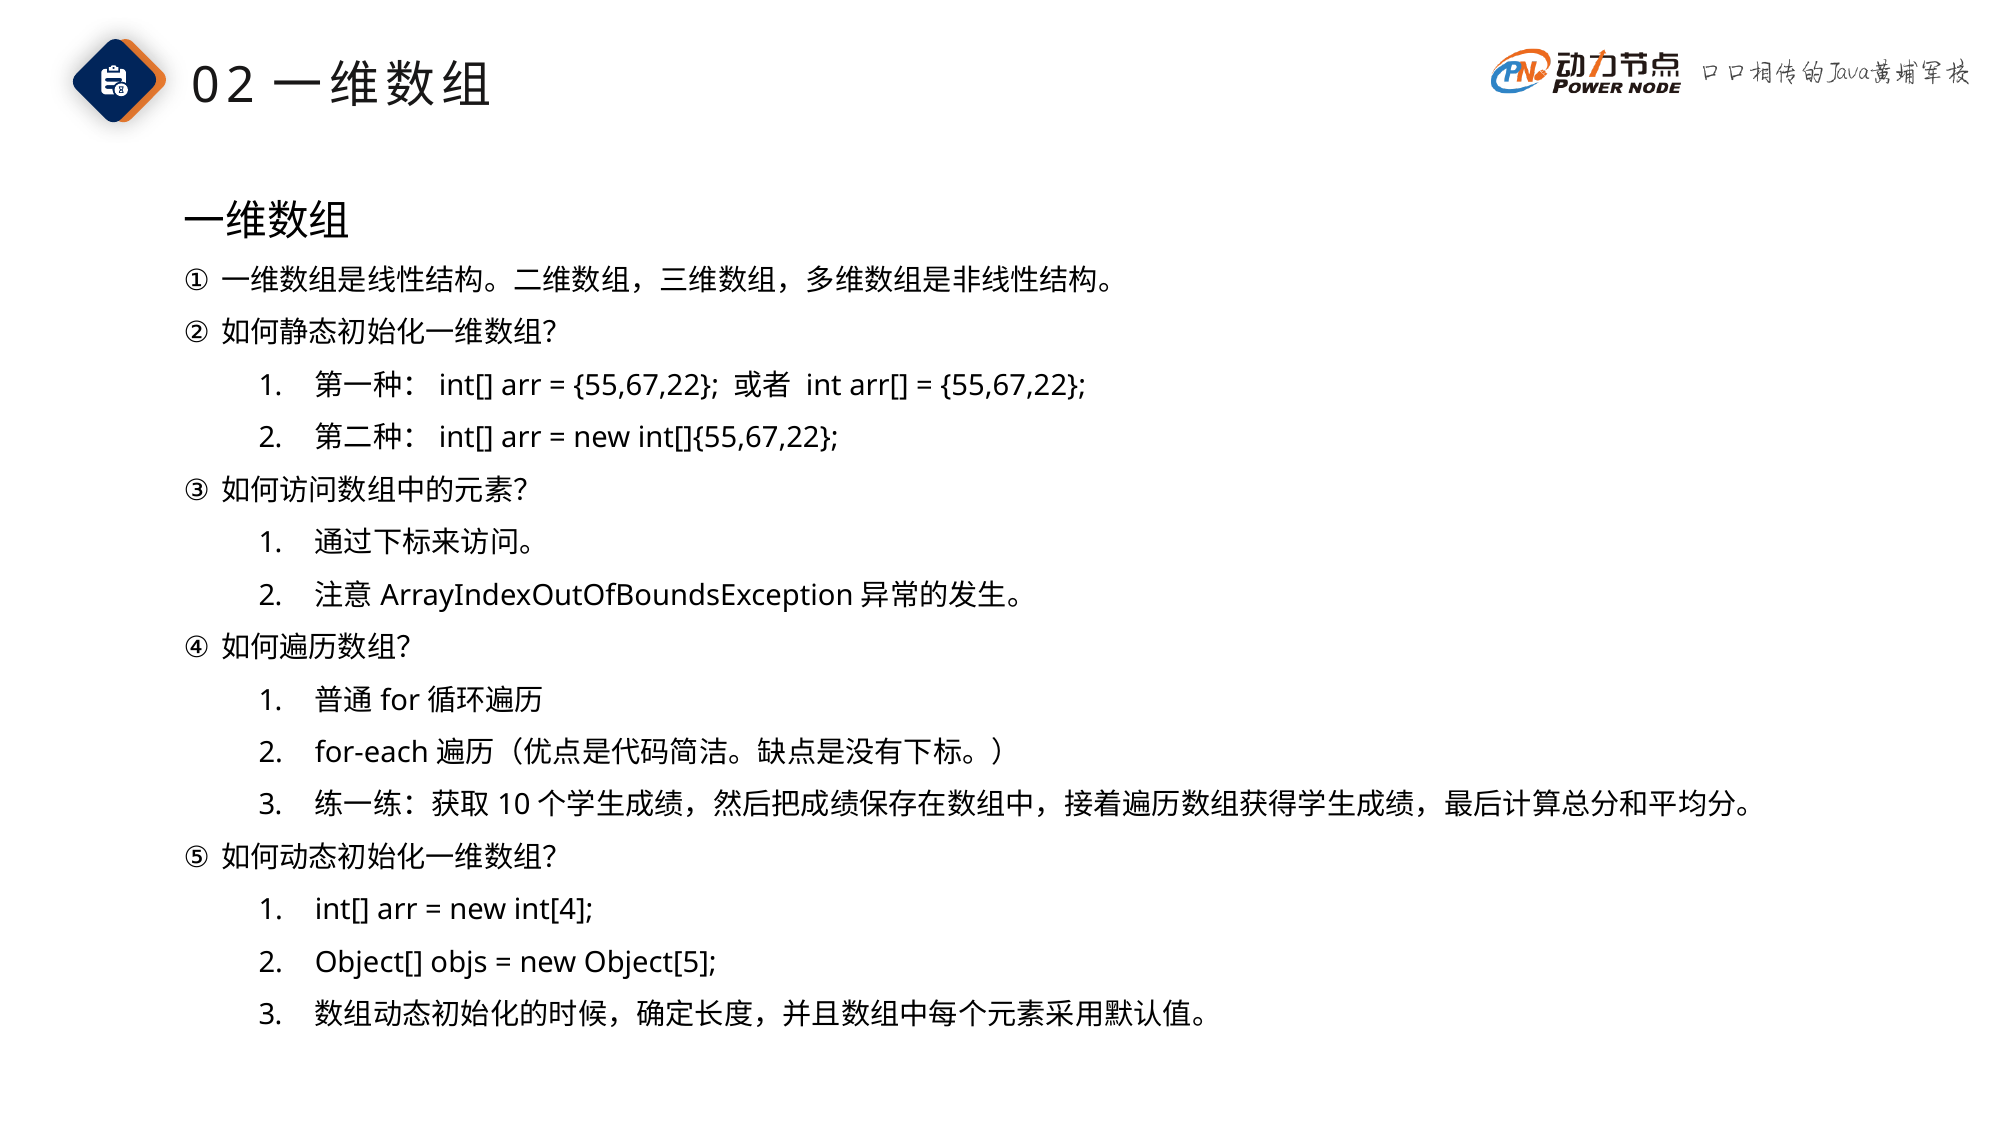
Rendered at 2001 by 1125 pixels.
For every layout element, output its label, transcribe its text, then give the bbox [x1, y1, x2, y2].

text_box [81, 48, 158, 113]
text_box 02一维数组 [176, 45, 626, 120]
picture [1450, 0, 2000, 154]
text_box 一维数组 一维数组是线性结构。二维数组，三维数组，多维数组是非线性结构。 如何静态初始化一维数组？ 第一种：int[] arr = {55,67,22}; 或者 int arr[] = {55,67,22}; 第二种：int[] arr = new int[]{55,67,22}; 如何访问数组中的元素？ 通过下标来访问。 注意ArrayIndexOutOfBoundsException异常的发生。 如何遍历数组？ 普通for循环遍历 for-each遍历（优点是代码简洁。缺点是没有下标。） 练一练：获取10个学生成绩，然后把成绩保存在数组中，接着遍历数组获得学生成绩，最后计算总分和平均分。 如何动态初始化一维数组？ int[] arr = new int[4]; Object[] objs = new Object[5]; 数组动态初始化的时候，确定长度，并且数组中每个元素采用默认值。 [183, 153, 1756, 1099]
